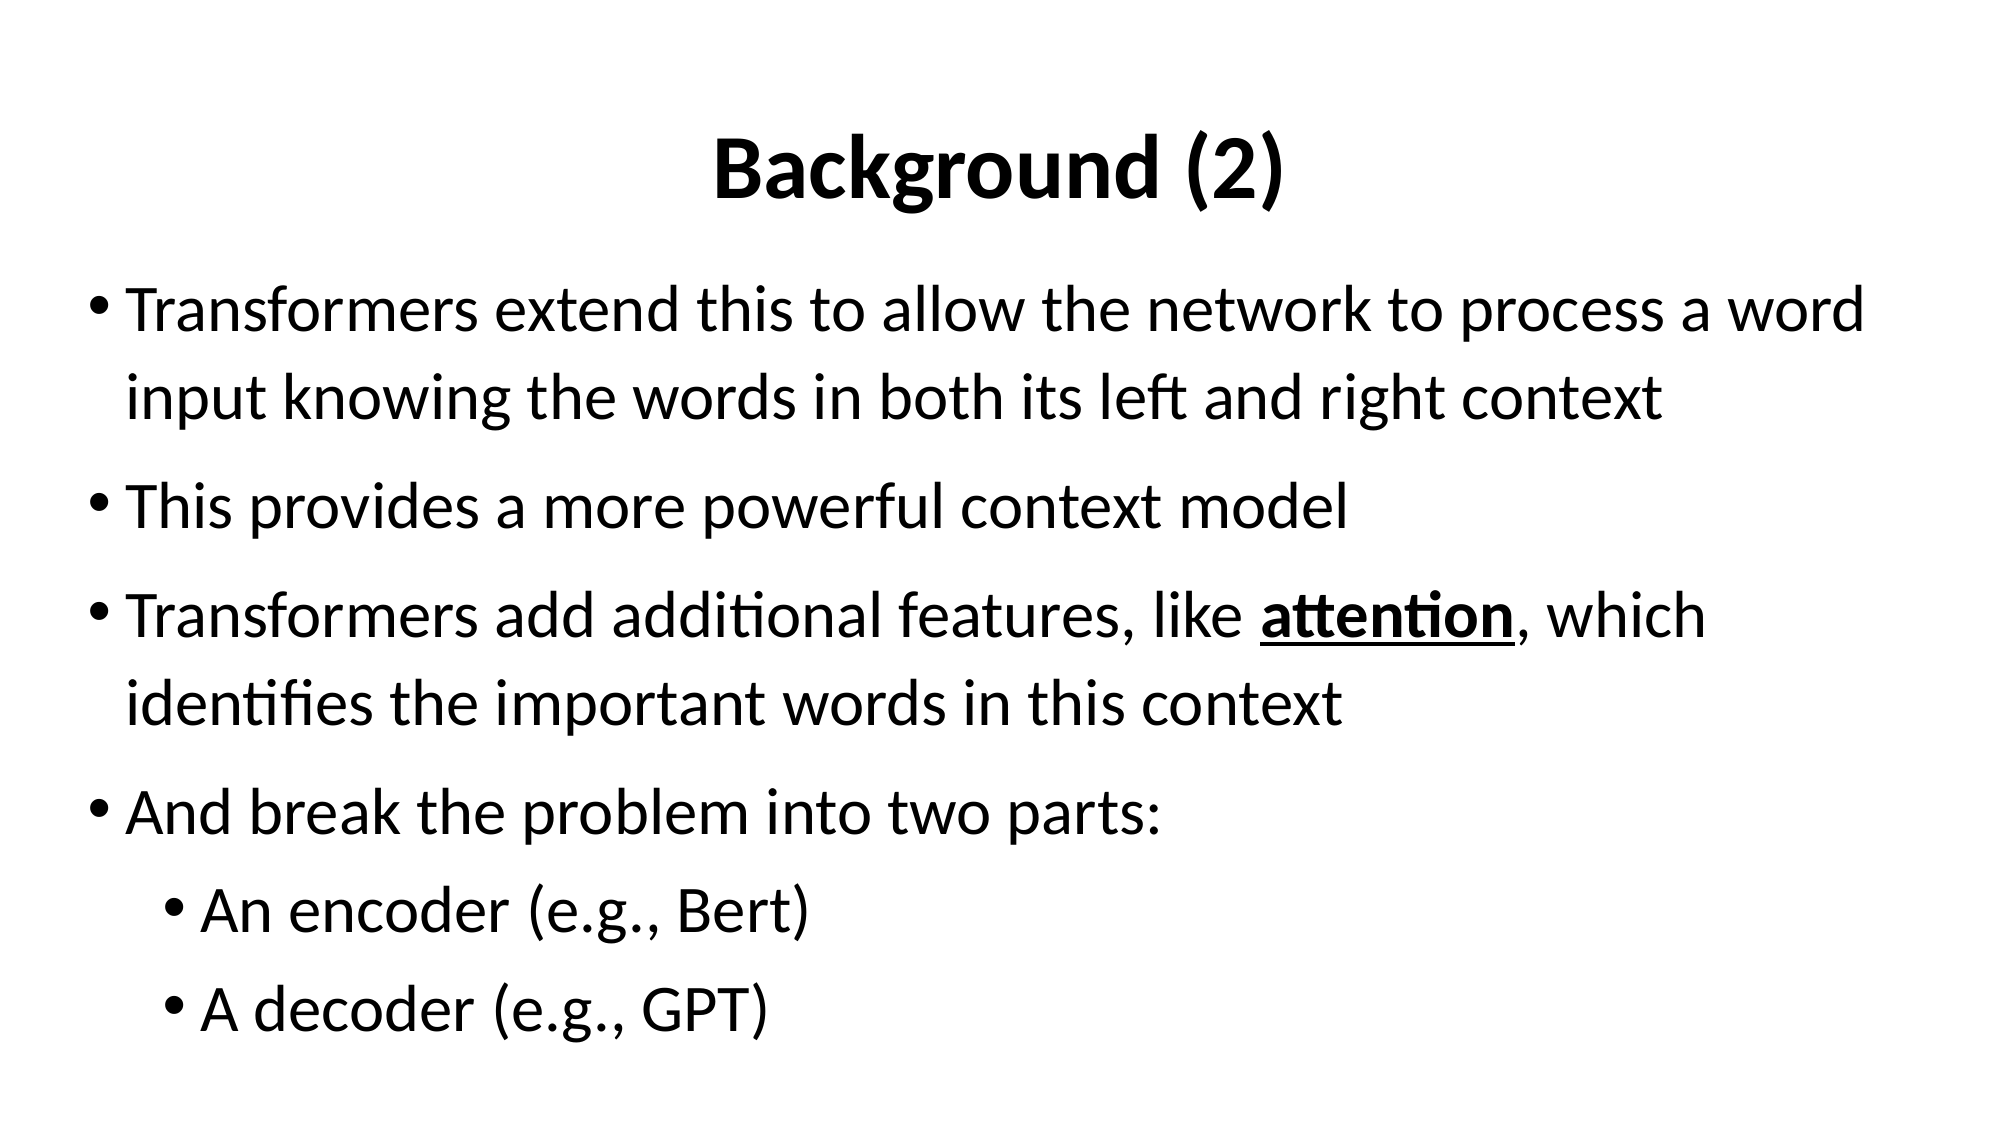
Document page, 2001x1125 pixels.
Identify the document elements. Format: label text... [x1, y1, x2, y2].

list Transformers extend this to allow the network to process a word input knowing the words in both its left and right context This provides a more powerful context model Transformers add additional features, like attention, which identifies the important words in this context And break the problem into two parts: An encoder (e.g., Bert) A decoder (e.g., GPT) [72, 249, 1921, 1125]
title Background (2) [137, 59, 1863, 249]
